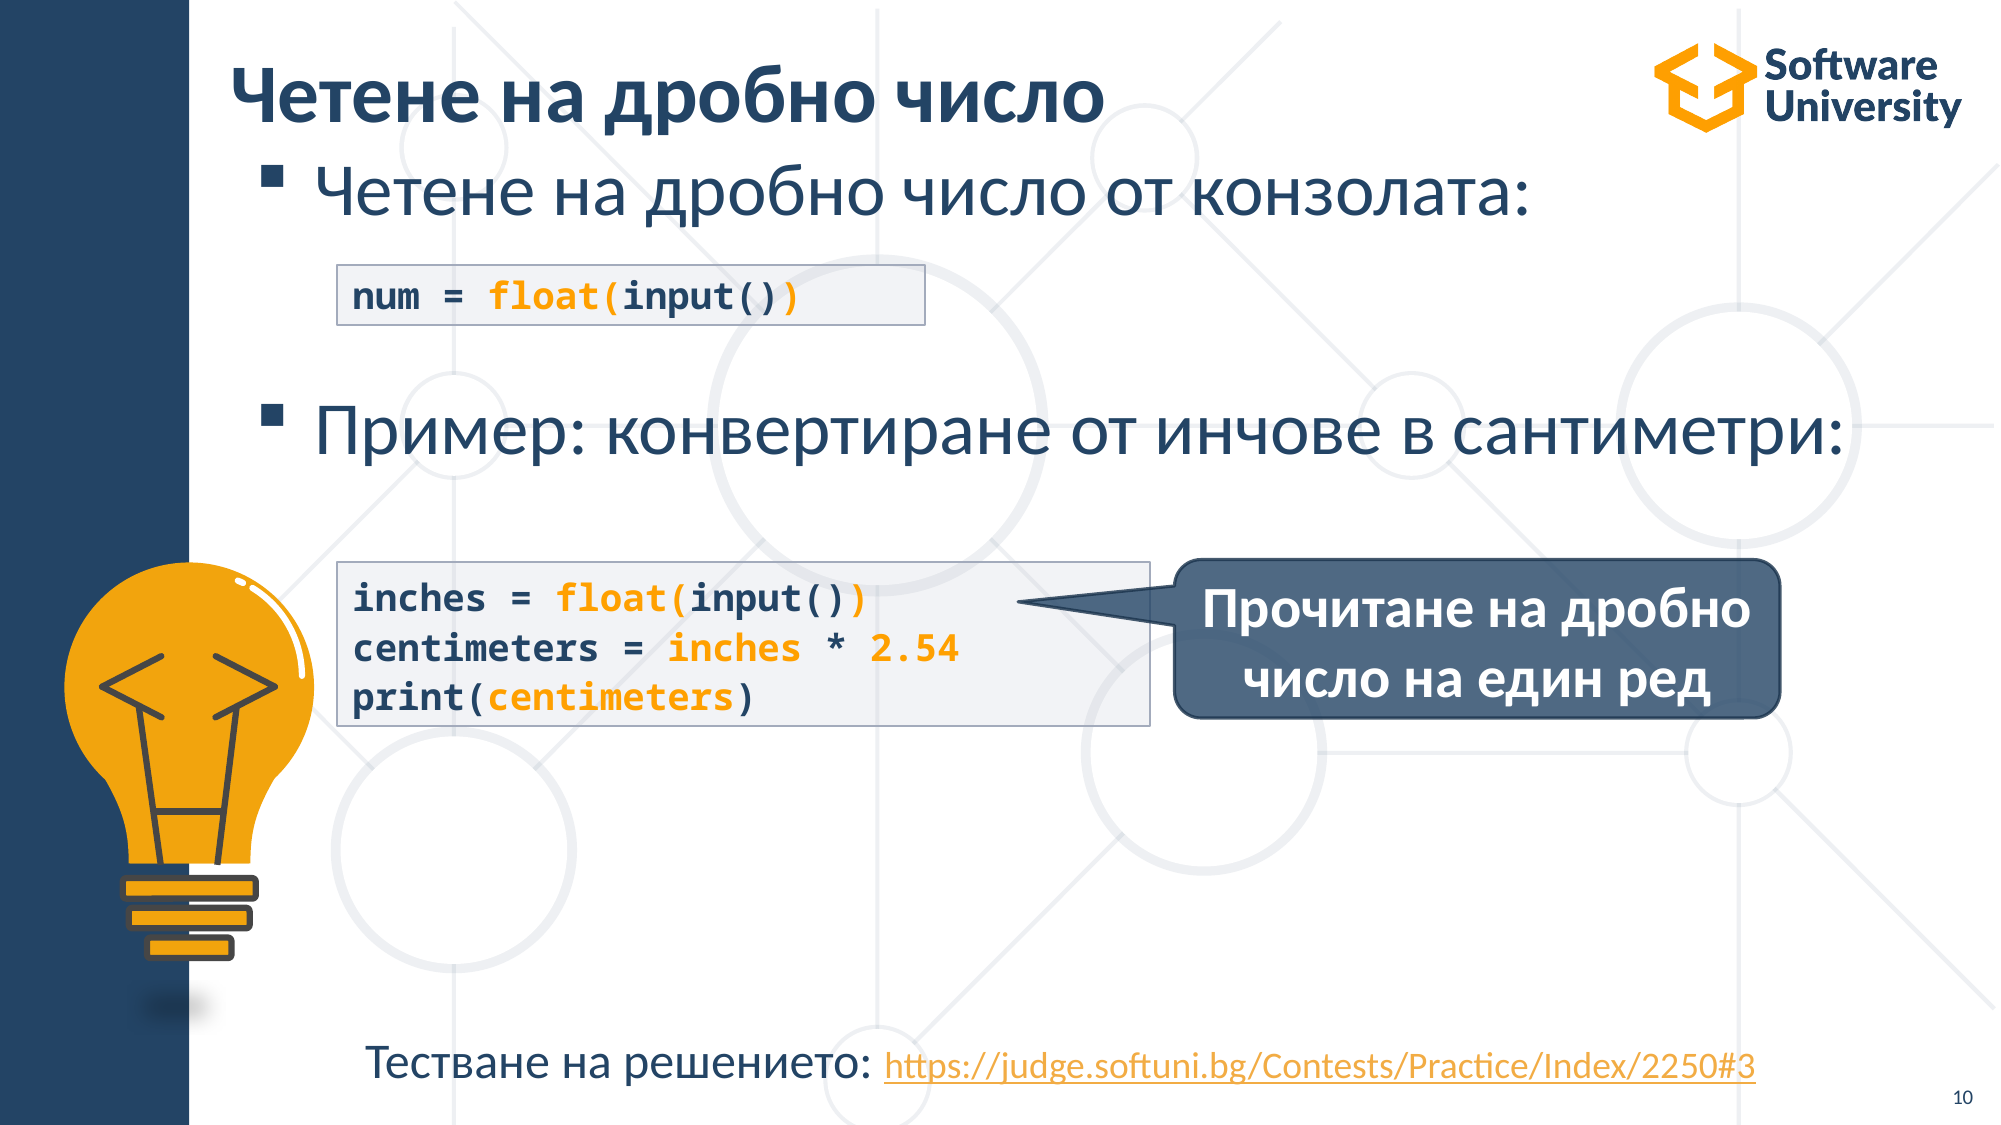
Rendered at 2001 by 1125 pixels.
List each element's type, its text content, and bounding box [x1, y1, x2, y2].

text_box Тестване на решението: https://judge.softuni.bg/Contests/Practice/Index/2250#3 [185, 1021, 1936, 1097]
picture [1641, 31, 1973, 145]
text_box num = float(input()) [337, 264, 925, 325]
title Четене на дробно число [212, 16, 1628, 162]
list Четене на дробно число от конзолата: Пример: конвертиране от инчове в сантиметри: [237, 129, 1884, 996]
text_box Прочитане на дробно число на един ред [1015, 557, 1783, 721]
text_box 10 [1927, 1067, 1989, 1117]
text_box inches = float(input()) centimeters = inches * 2.54 print(centimeters) [337, 562, 1150, 726]
